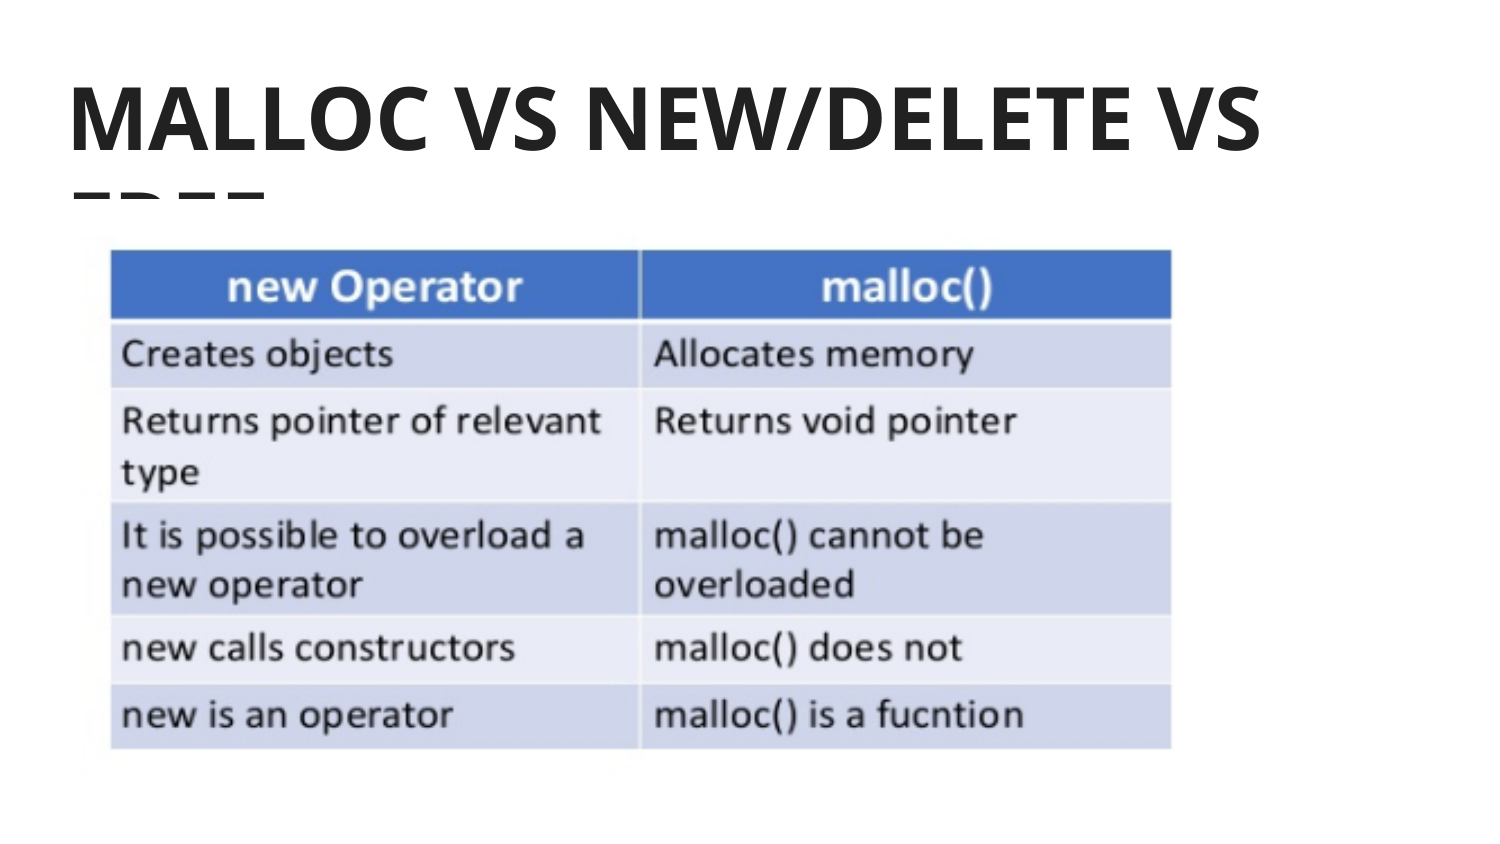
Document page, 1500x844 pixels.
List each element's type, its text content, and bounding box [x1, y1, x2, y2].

picture [50, 198, 1210, 812]
title MALLOC VS NEW/DELETE VS FREE [51, 48, 1449, 180]
